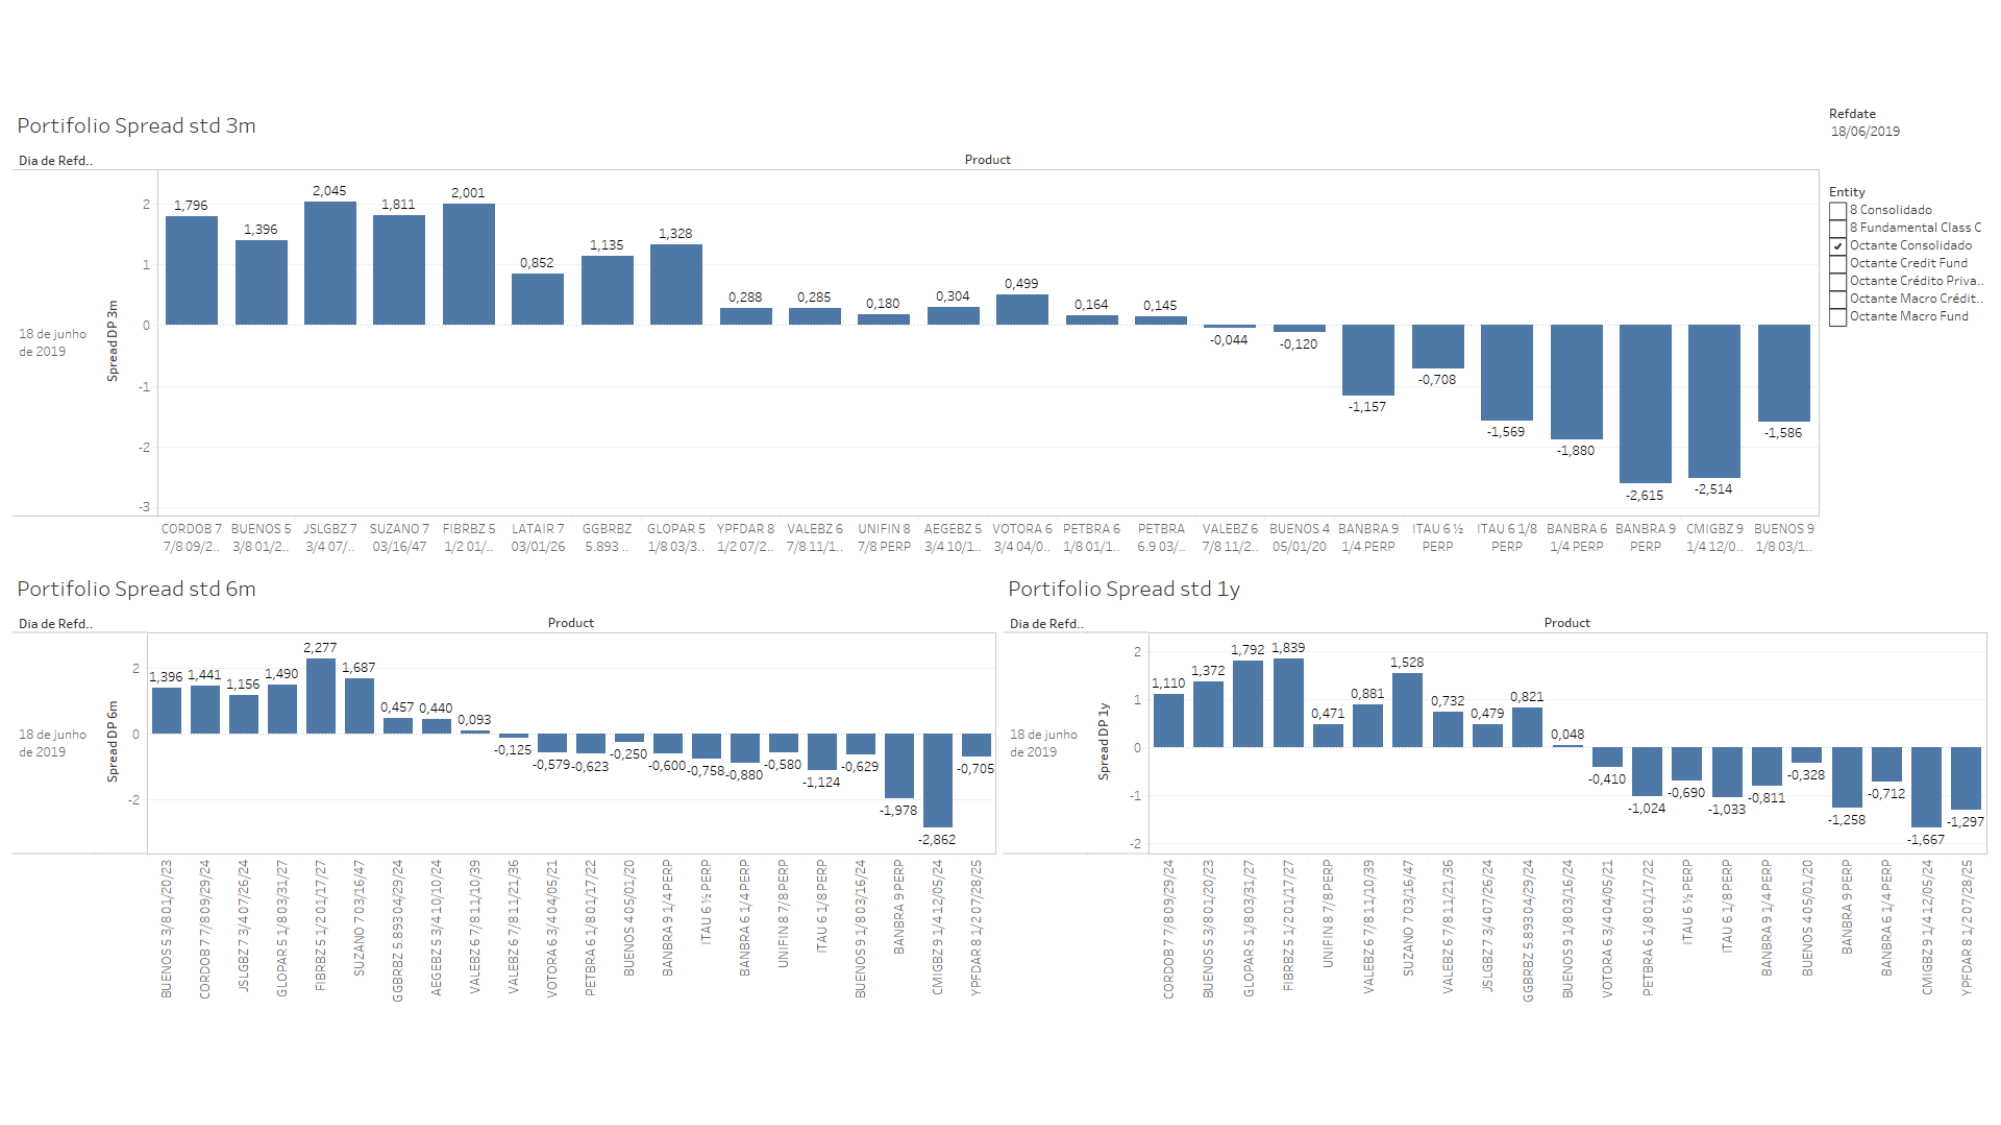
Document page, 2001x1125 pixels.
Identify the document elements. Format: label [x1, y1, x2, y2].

picture [0, 91, 2000, 1034]
